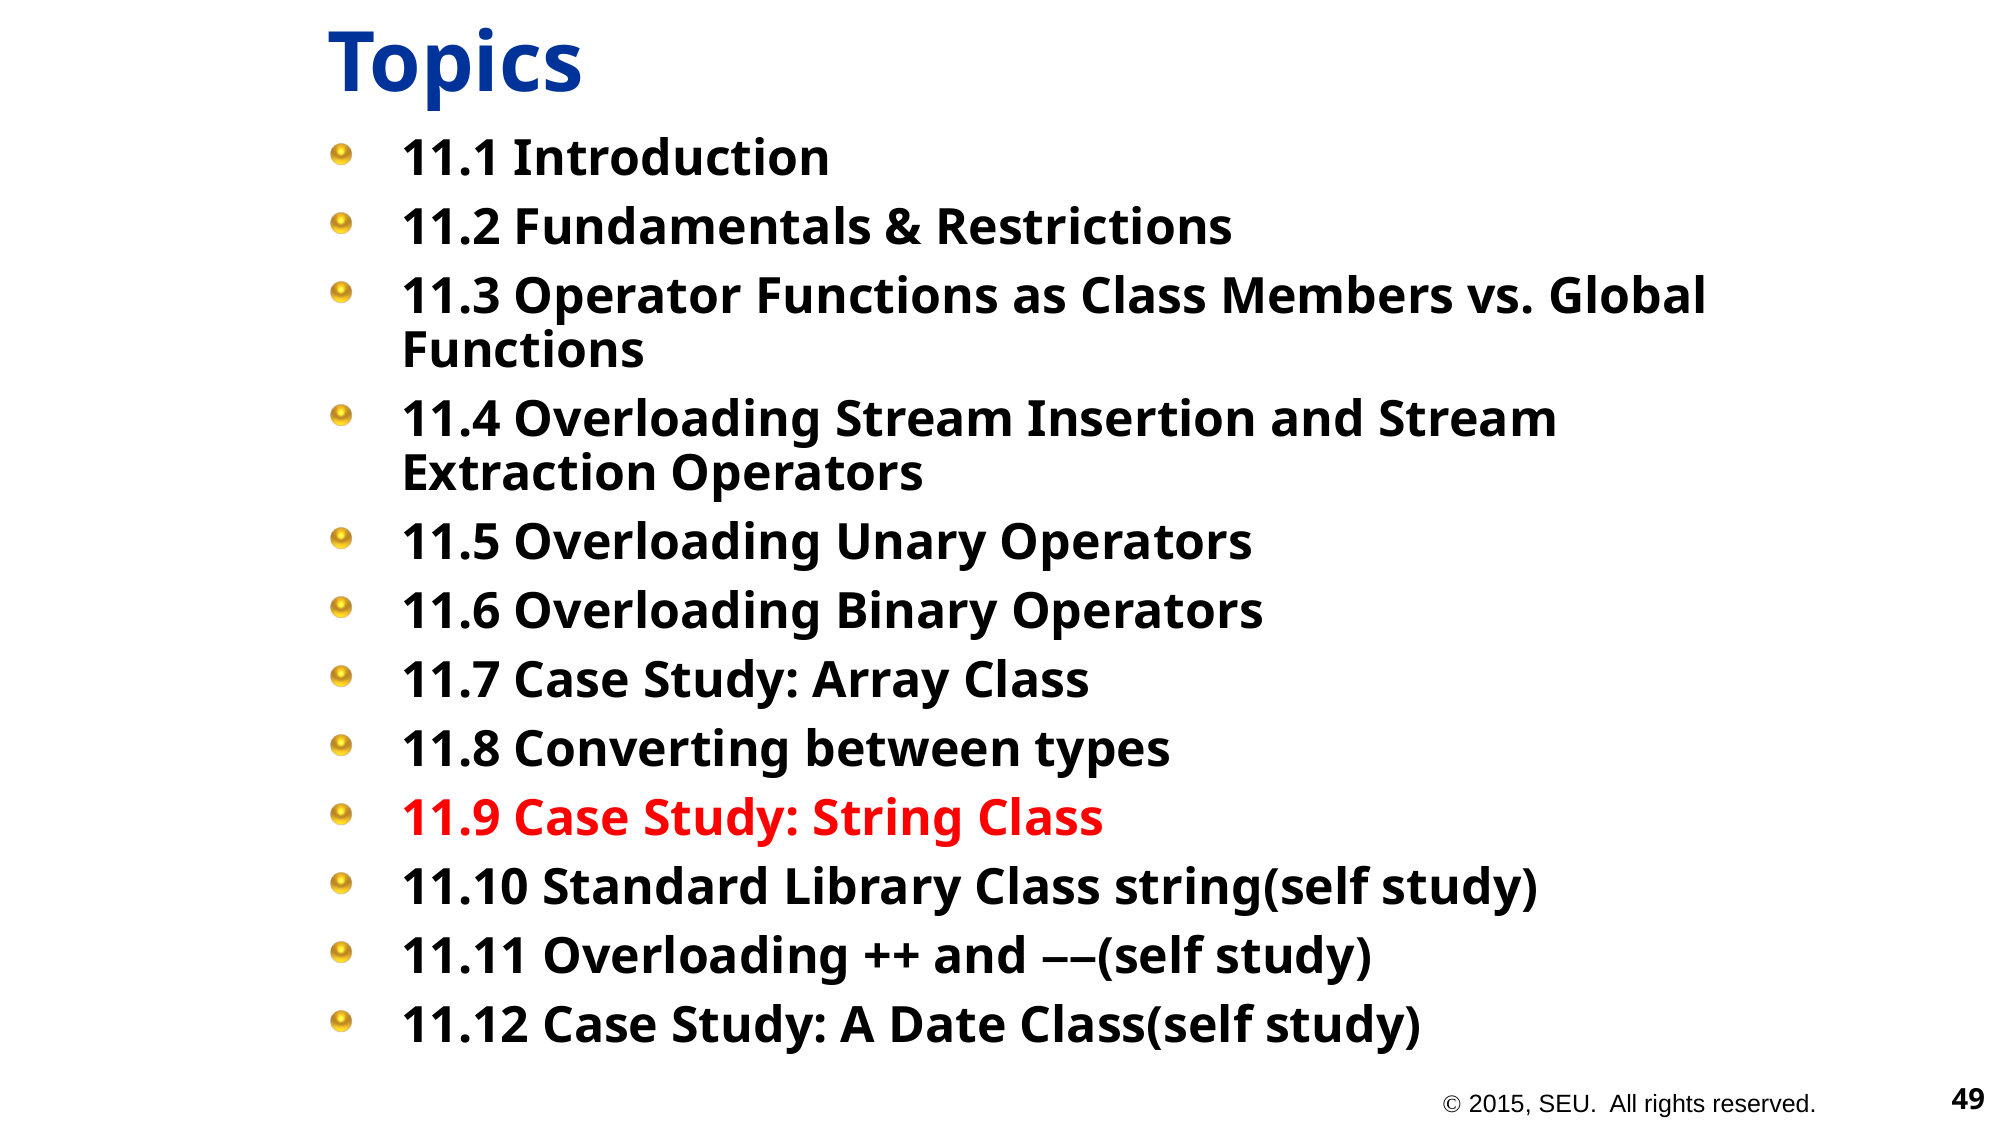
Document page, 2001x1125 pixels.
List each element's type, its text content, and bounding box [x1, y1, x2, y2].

picture [327, 732, 358, 763]
picture [327, 939, 358, 970]
list 11.1 Introduction 11.2 Fundamentals & Restrictions 11.3 Operator Functions as Class Members vs. Global Functions 11.4 Overloading Stream Insertion and Stream Extraction Operators 11.5 Overloading Unary Operators 11.6 Overloading Binary Operators 11.7 Case Study: Array Class 11.8 Converting between types 11.9 Case Study: String Class 11.10 Standard Library Class string(self study) 11.11 Overloading ++ and ––(self study) 11.12 Case Study: A Date Class(self study) [312, 125, 1750, 1104]
title Topics [312, 12, 1688, 118]
picture [327, 594, 358, 625]
picture [327, 141, 358, 172]
picture [327, 525, 358, 556]
picture [327, 402, 358, 433]
picture [327, 279, 358, 310]
picture [327, 1008, 358, 1039]
picture [327, 801, 358, 832]
picture [327, 210, 358, 241]
picture [327, 663, 358, 694]
picture [327, 870, 358, 901]
